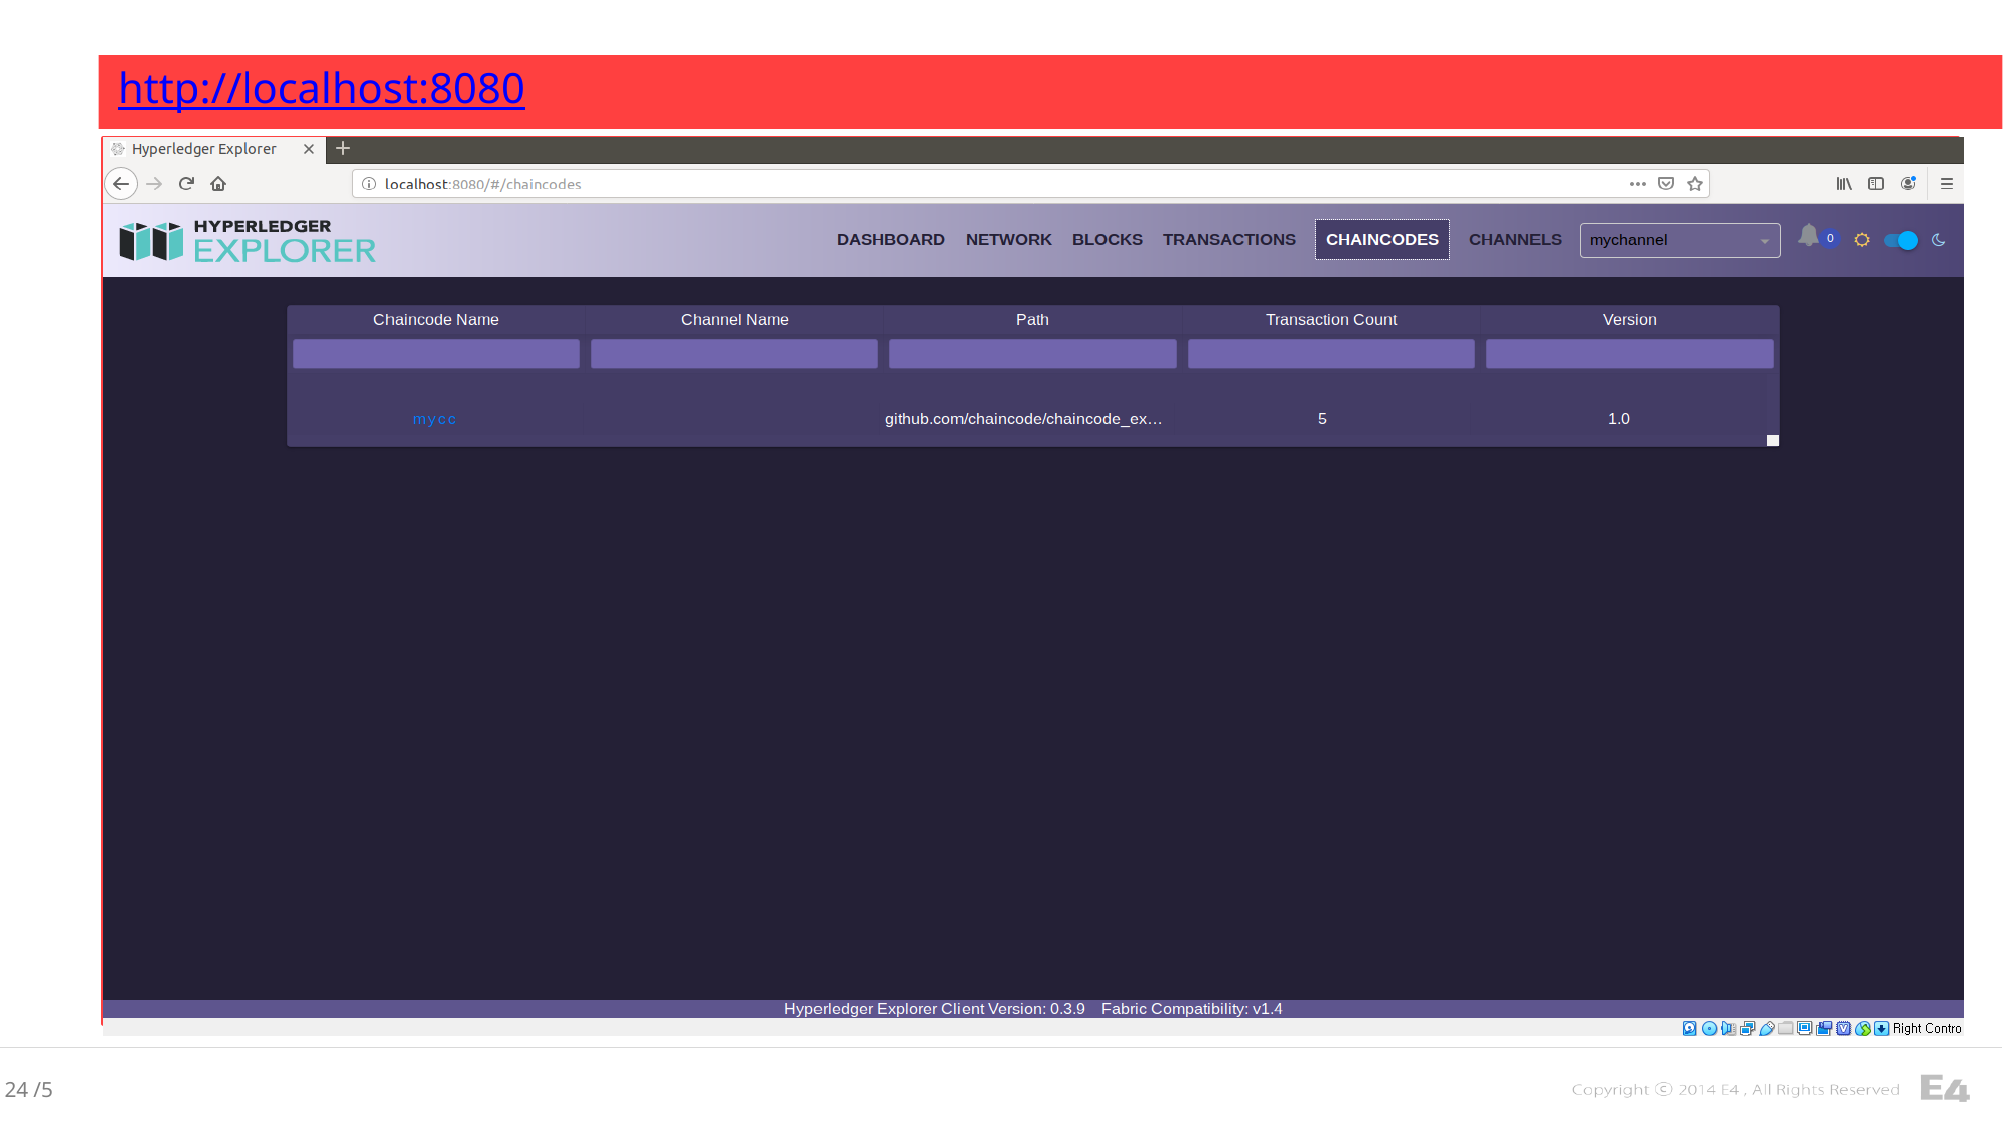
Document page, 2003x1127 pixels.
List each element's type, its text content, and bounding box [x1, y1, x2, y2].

picture [0, 1053, 2003, 1127]
picture [103, 137, 1964, 1036]
text_box http://localhost:8080 [101, 53, 661, 128]
